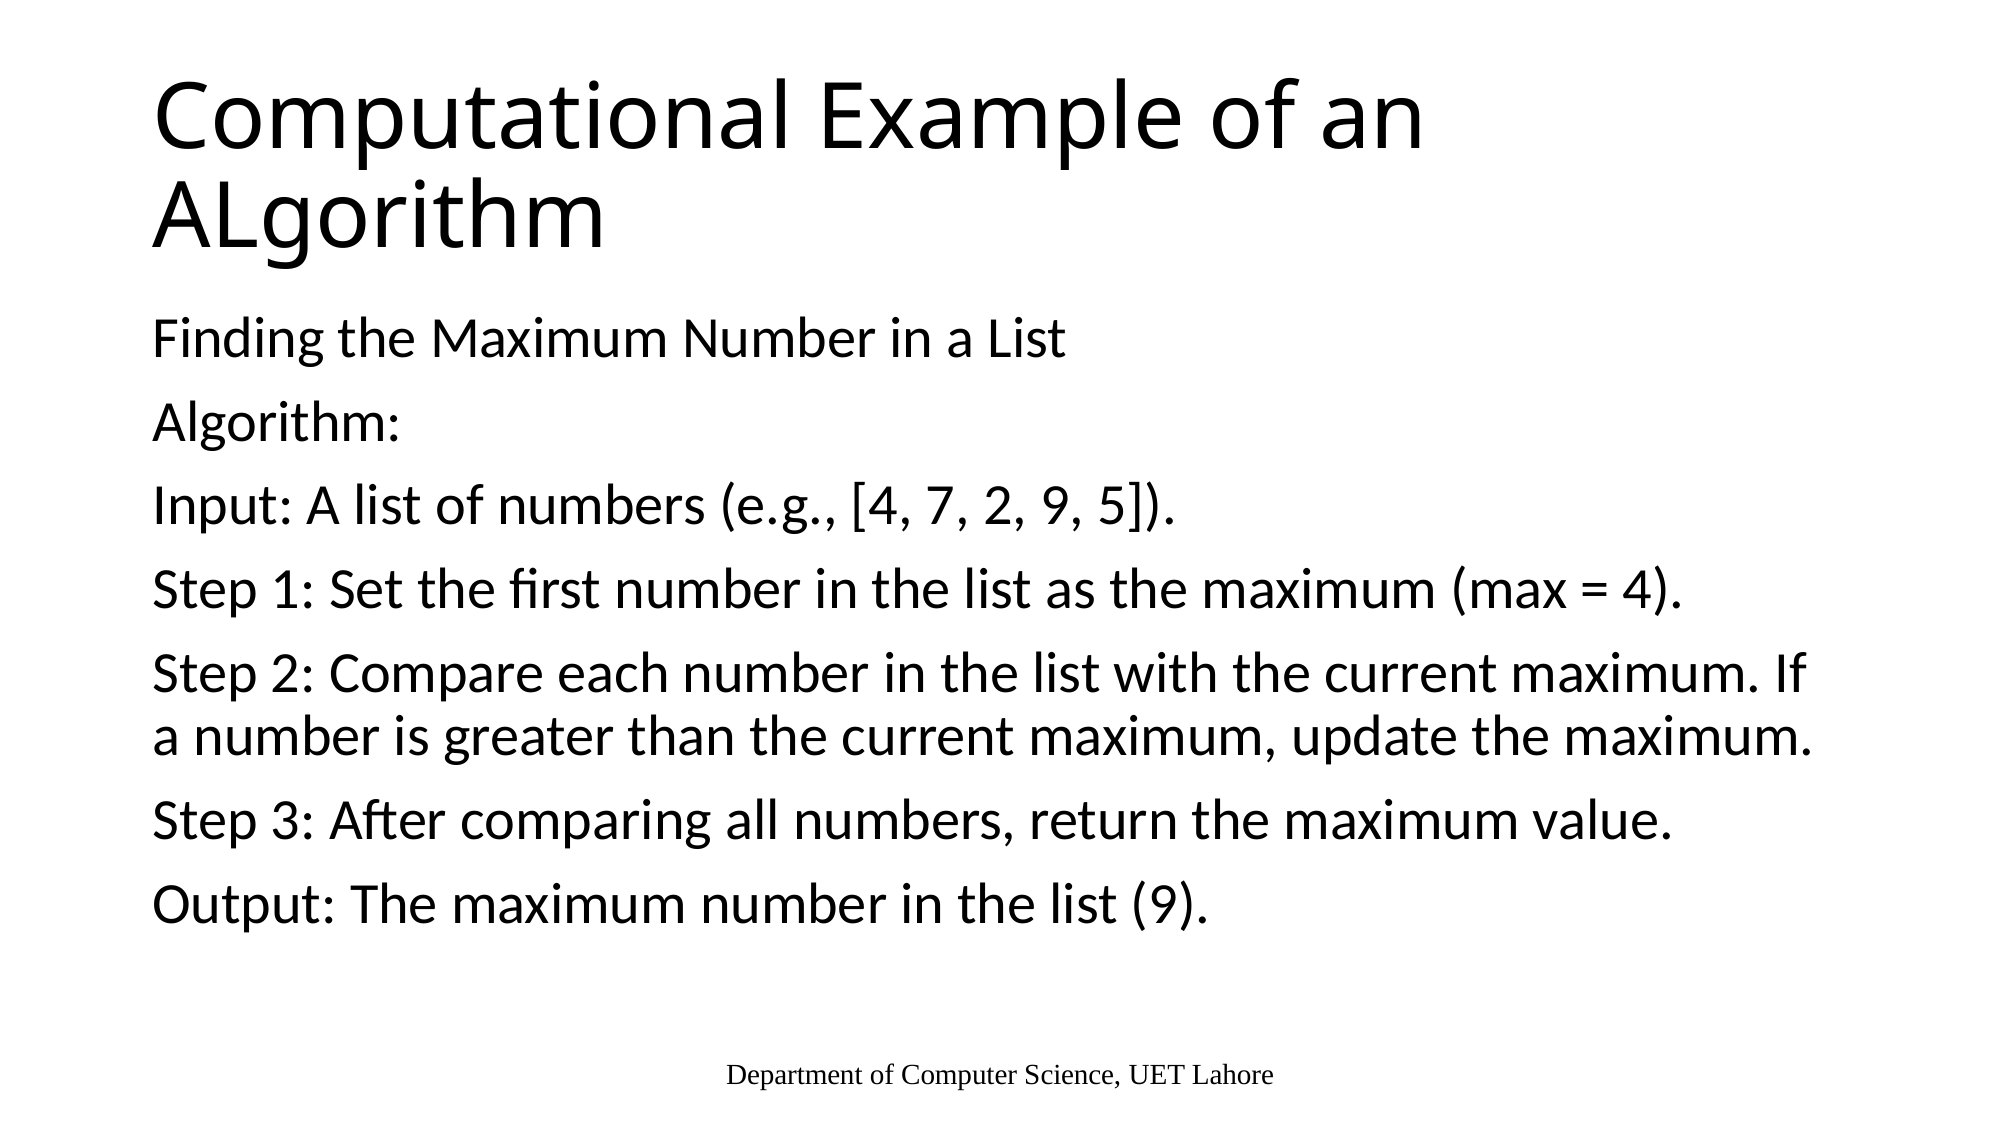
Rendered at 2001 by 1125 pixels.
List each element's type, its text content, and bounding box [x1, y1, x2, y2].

list Finding the Maximum Number in a List Algorithm: Input: A list of numbers (e.g., [4, 7, 2, 9, 5]). Step 1: Set the first number in the list as the maximum (max = 4). Step 2: Compare each number in the list with the current maximum. If a number is greater than the current maximum, update the maximum. Step 3: After comparing all numbers, return the maximum value. Output: The maximum number in the list (9). [137, 299, 1863, 1014]
footer Department of Computer Science, UET Lahore [662, 1042, 1338, 1103]
title Computational Example of an ALgorithm [137, 59, 1863, 278]
